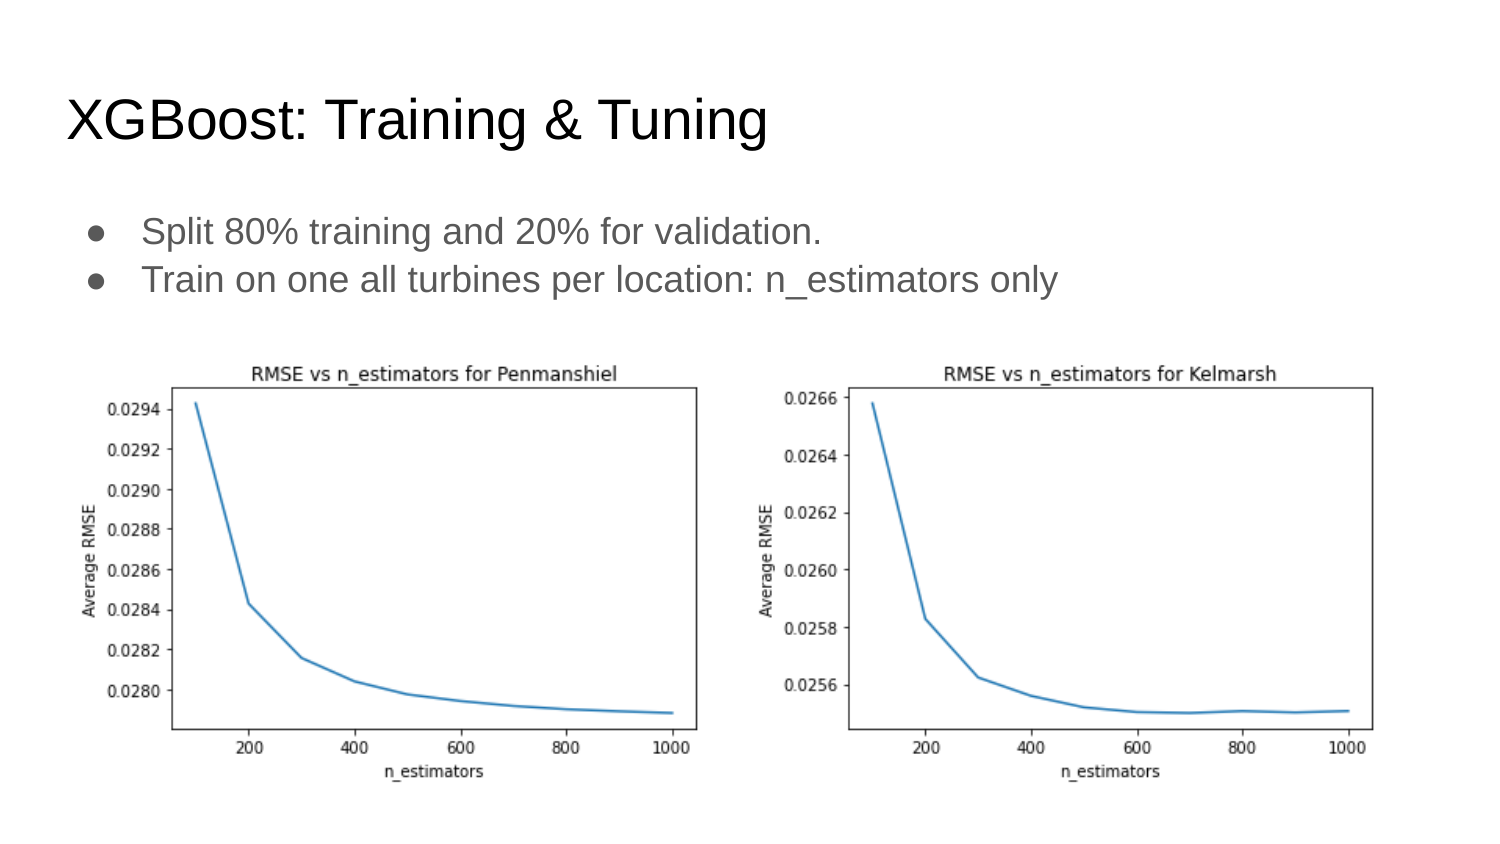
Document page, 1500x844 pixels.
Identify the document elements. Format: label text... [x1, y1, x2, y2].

title XGBoost: Training & Tuning [51, 72, 1449, 167]
picture [73, 353, 707, 790]
list Split 80% training and 20% for validation. Train on one all turbines per location: n_estimators only [51, 189, 1449, 332]
picture [749, 353, 1383, 790]
